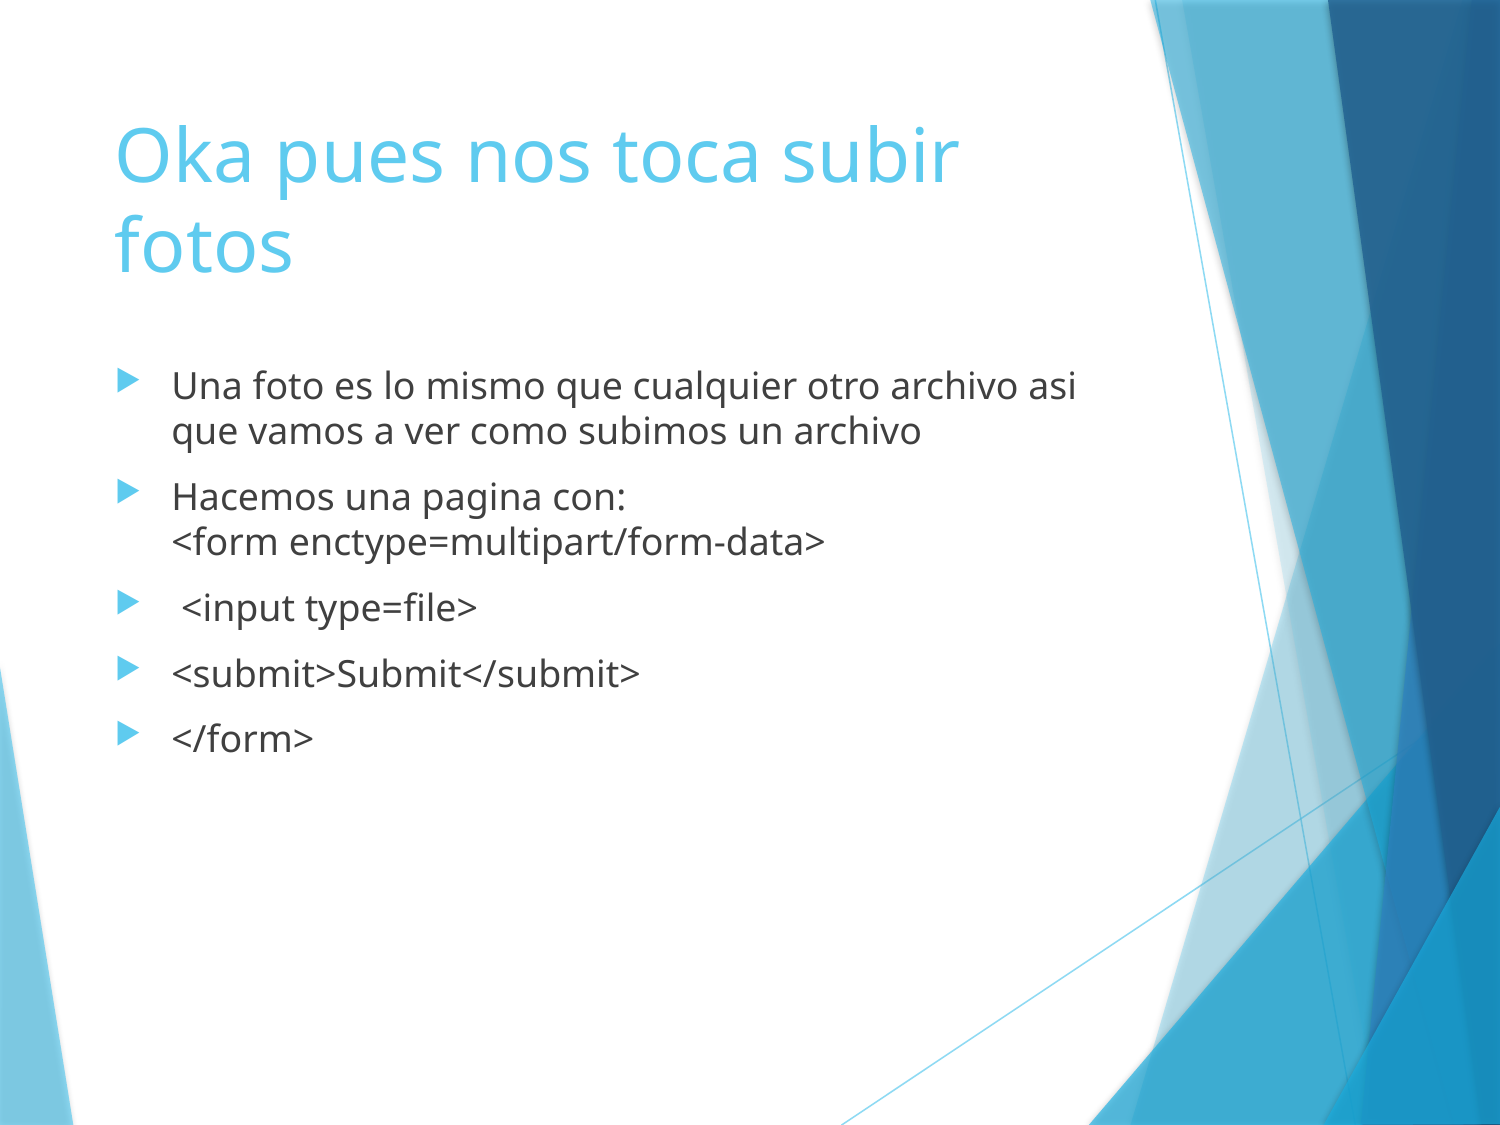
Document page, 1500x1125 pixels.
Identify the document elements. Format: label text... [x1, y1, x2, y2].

title Oka pues nos toca subir fotos [99, 99, 1142, 317]
list Una foto es lo mismo que cualquier otro archivo asi que vamos a ver como subimos un archivo Hacemos una pagina con: <form enctype=multipart/form-data> <input type=file> <submit>Submit</submit> </form> [99, 354, 1142, 992]
